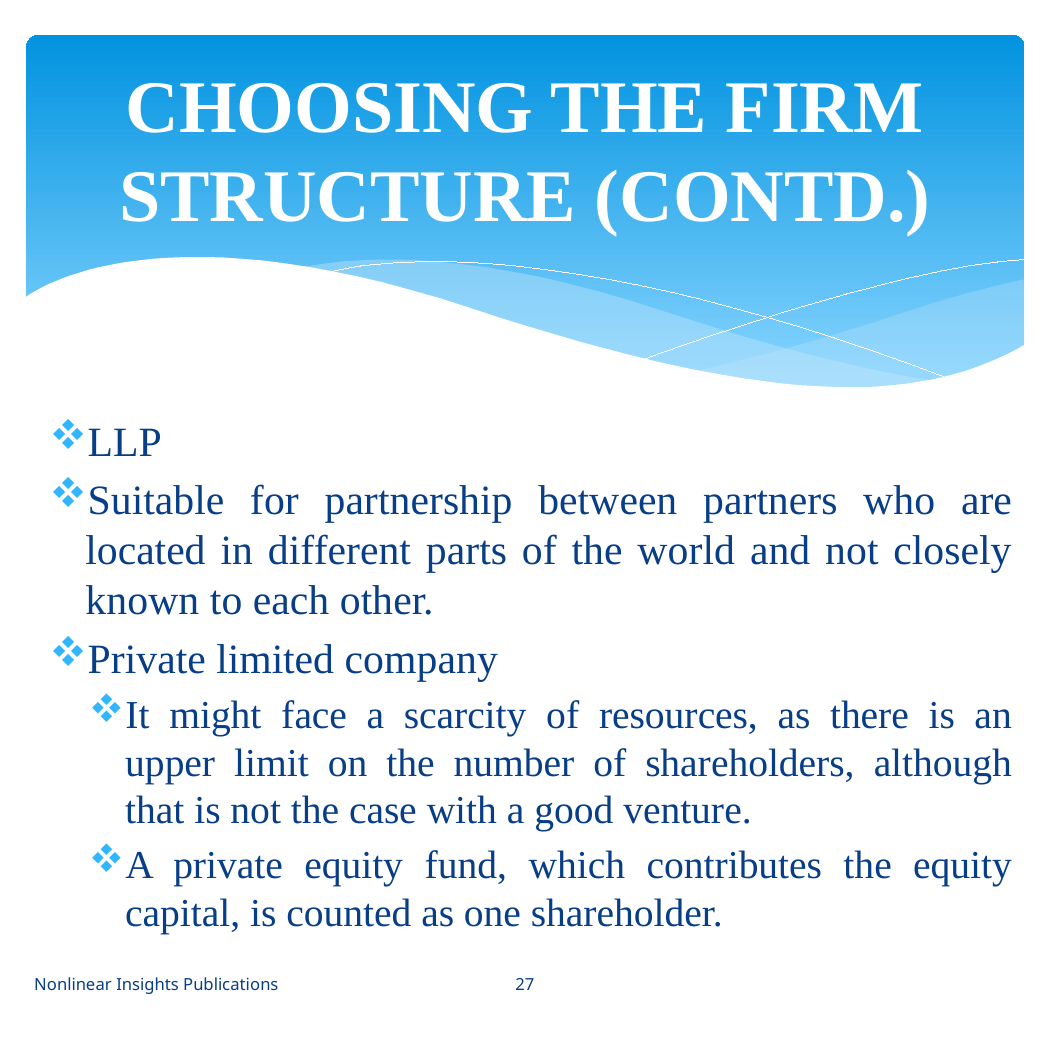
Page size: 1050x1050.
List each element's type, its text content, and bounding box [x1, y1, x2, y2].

slide_number 27 [458, 956, 592, 1013]
list LLP Suitable for partnership between partners who are located in different parts of the world and not closely known to each other. Private limited company It might face a scarcity of resources, as there is an upper limit on the number of shareholders, although that is not the case with a good venture. A private equity fund, which contributes the equity capital, is counted as one shareholder. [37, 350, 1025, 1050]
footer Nonlinear Insights Publications [22, 956, 457, 1013]
title CHOOSING THE FIRM STRUCTURE (CONTD.) [52, 51, 998, 244]
